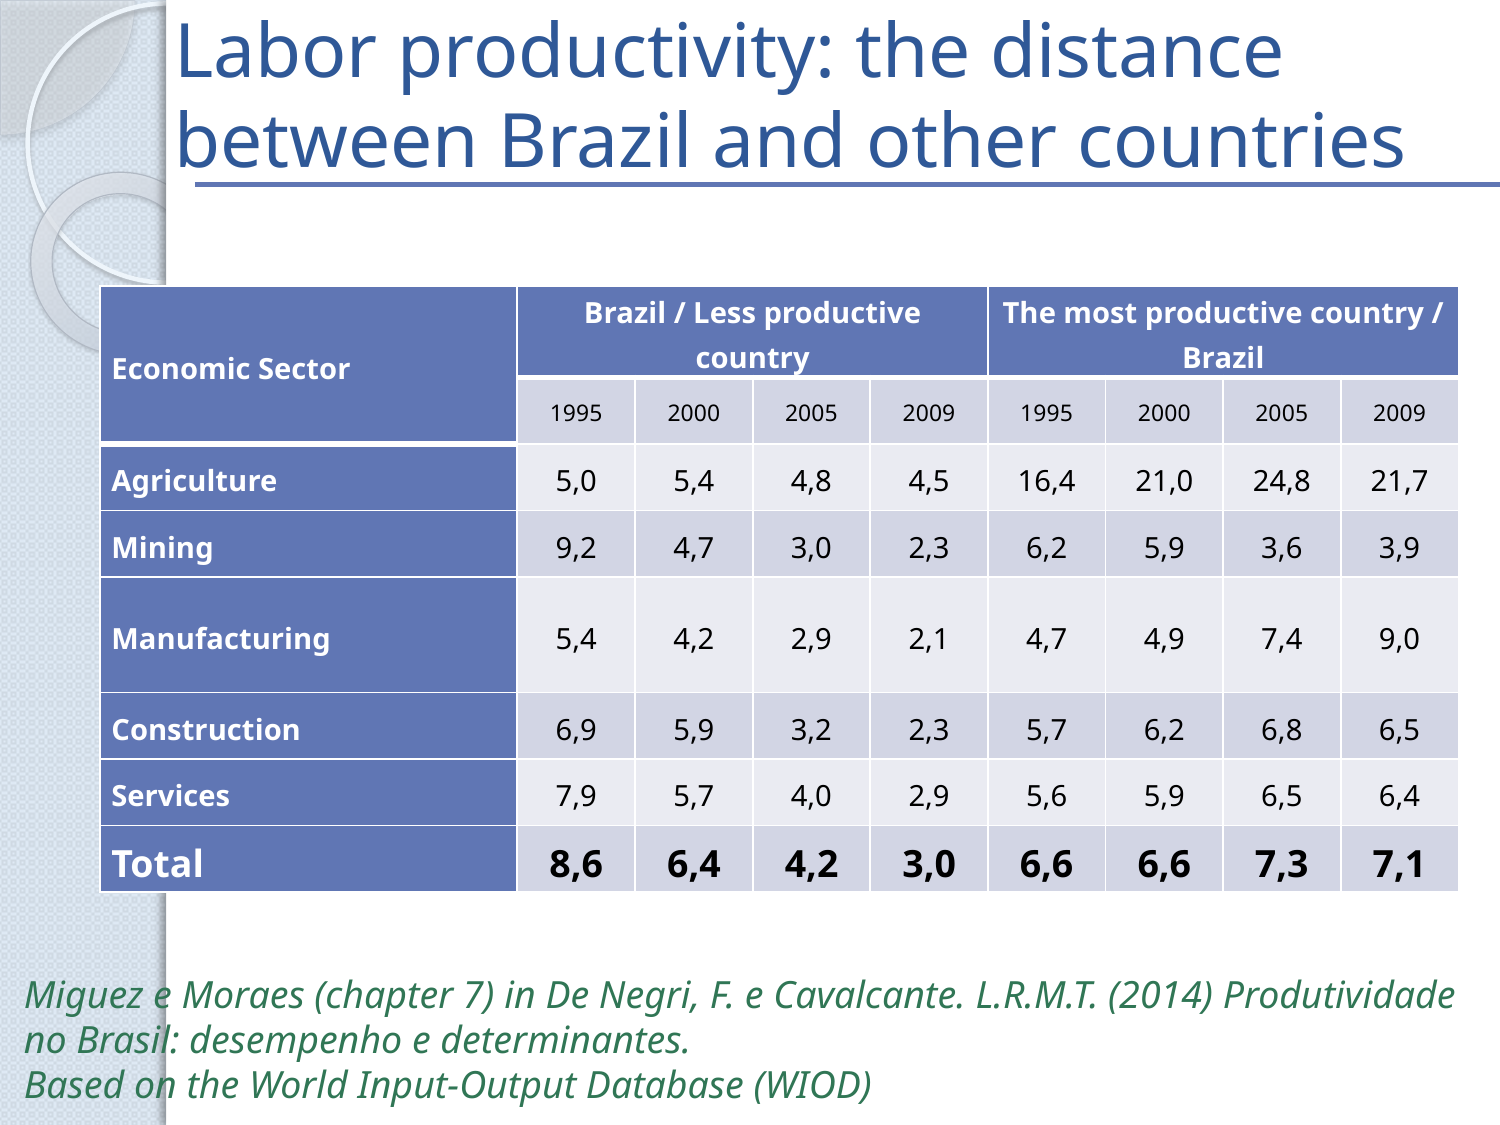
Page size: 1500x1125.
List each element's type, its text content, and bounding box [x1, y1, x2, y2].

table_cell 4,5 [871, 445, 987, 510]
table_cell 5,7 [636, 760, 752, 825]
table_cell 2,1 [871, 578, 987, 692]
table_cell 4,8 [754, 445, 869, 510]
table_cell 2005 [1224, 380, 1340, 443]
table_cell 7,9 [518, 760, 634, 825]
table_cell 4,7 [636, 511, 752, 576]
table_cell 16,4 [989, 445, 1105, 510]
table_header Brazil / Less productive country [518, 287, 987, 375]
table_cell 4,0 [754, 760, 869, 825]
table_cell 7,1 [1342, 826, 1458, 891]
table_cell 5,9 [636, 693, 752, 758]
table_cell 3,9 [1342, 511, 1458, 576]
table_cell 5,7 [989, 693, 1105, 758]
table_cell 6,9 [518, 693, 634, 758]
table_cell 6,6 [1106, 826, 1222, 891]
table_cell 9,0 [1342, 578, 1458, 692]
table_cell Agriculture [101, 447, 516, 510]
table_cell 2,3 [871, 693, 987, 758]
table_header Economic Sector [101, 287, 516, 441]
table_cell Construction [101, 693, 516, 758]
table_cell 5,6 [989, 760, 1105, 825]
table_cell Mining [101, 511, 516, 576]
table_cell Total [101, 826, 516, 891]
table_cell 21,0 [1106, 445, 1222, 510]
table_cell Manufacturing [101, 578, 516, 692]
table_cell 7,3 [1224, 826, 1340, 891]
table_cell 1995 [989, 380, 1105, 443]
table_cell 3,0 [871, 826, 987, 891]
table_cell 5,9 [1106, 511, 1222, 576]
table_cell 2,9 [871, 760, 987, 825]
table_cell 9,2 [518, 511, 634, 576]
table_cell 8,6 [518, 826, 634, 891]
text_box Miguez e Moraes (chapter 7) in De Negri, F. e Cavalcante. L.R.M.T. (2014) Produtividade no Brasil: desempenho e determinantes. Based on the World Input-Output Database (WIOD) [9, 964, 1483, 1114]
table_cell 5,9 [1106, 760, 1222, 825]
table_cell 6,5 [1342, 693, 1458, 758]
table_cell 5,4 [636, 445, 752, 510]
table_cell 2000 [1106, 380, 1222, 443]
table_cell 6,6 [989, 826, 1105, 891]
table_cell 6,4 [1342, 760, 1458, 825]
table_cell 2,3 [871, 511, 987, 576]
table_cell 6,2 [989, 511, 1105, 576]
table_cell 3,2 [754, 693, 869, 758]
table_cell 24,8 [1224, 445, 1340, 510]
table_cell 6,4 [636, 826, 752, 891]
table_cell 6,8 [1224, 693, 1340, 758]
table_cell 21,7 [1342, 445, 1458, 510]
table_cell 2000 [636, 380, 752, 443]
table_cell 7,4 [1224, 578, 1340, 692]
table_cell 5,4 [518, 578, 634, 692]
table_header The most productive country / Brazil [989, 287, 1458, 375]
table_cell 6,2 [1106, 693, 1222, 758]
table_cell 3,0 [754, 511, 869, 576]
table_cell 2009 [871, 380, 987, 443]
table_cell 5,0 [518, 445, 634, 510]
table_cell 6,5 [1224, 760, 1340, 825]
table_cell Services [101, 760, 516, 825]
table_cell 3,6 [1224, 511, 1340, 576]
table_cell 2005 [754, 380, 869, 443]
text_box Labor productivity: the distance between Brazil and other countries [159, 0, 1500, 183]
table_cell 4,2 [636, 578, 752, 692]
table_cell 2009 [1342, 380, 1458, 443]
table_cell 4,9 [1106, 578, 1222, 692]
table_cell 4,2 [754, 826, 869, 891]
table_cell 2,9 [754, 578, 869, 692]
table_cell 4,7 [989, 578, 1105, 692]
table_cell 1995 [518, 380, 634, 443]
